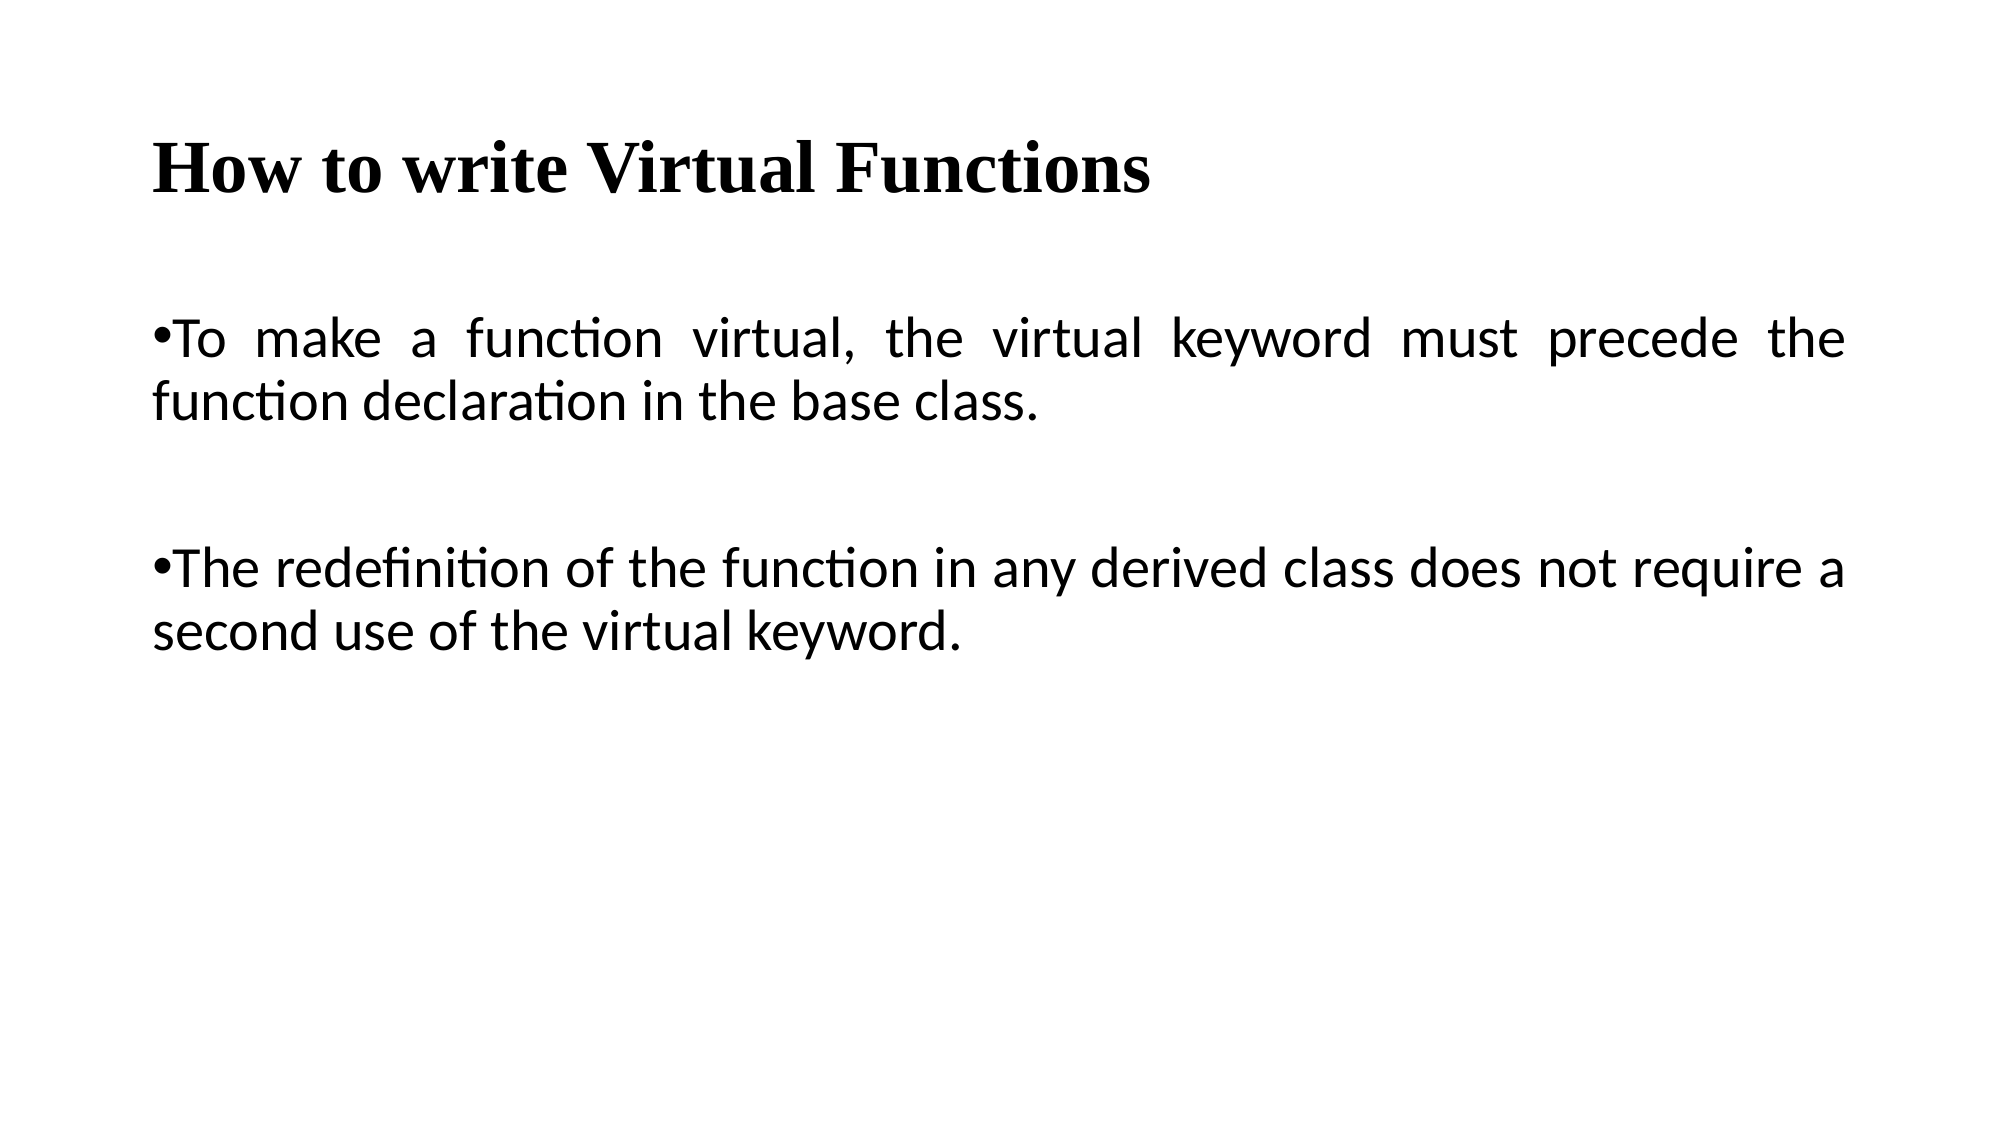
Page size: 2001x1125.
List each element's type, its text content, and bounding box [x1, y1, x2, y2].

list To make a function virtual, the virtual keyword must precede the function declaration in the base class. The redefinition of the function in any derived class does not require a second use of the virtual keyword. [137, 299, 1863, 1014]
title How to write Virtual Functions [137, 59, 1863, 278]
